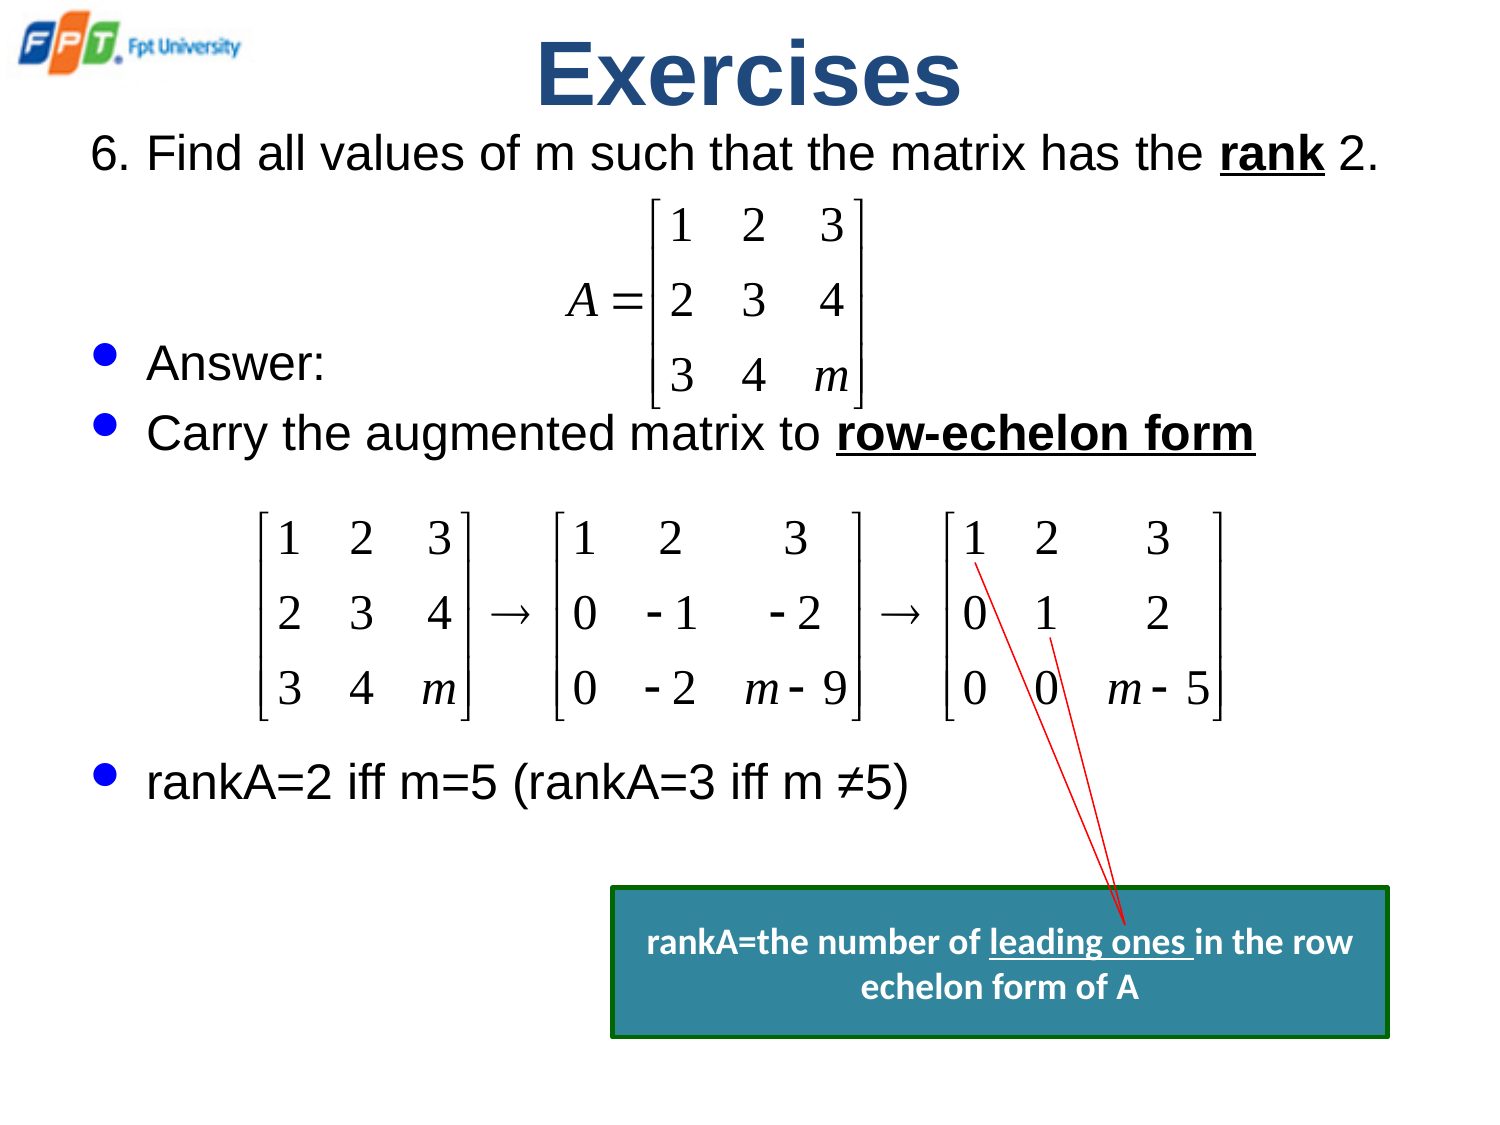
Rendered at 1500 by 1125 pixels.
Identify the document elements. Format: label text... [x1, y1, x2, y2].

title Exercises [74, 0, 1426, 112]
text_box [943, 743, 1232, 819]
picture [0, 0, 74, 88]
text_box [868, 668, 1232, 819]
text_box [555, 187, 882, 422]
text_box rankA=the number of leading ones in the row echelon form of A [610, 885, 1390, 1039]
list 6. Find all values of m such that the matrix has the rank 2. Answer: Carry the augmented matrix to row-echelon form rankA=2 iff m=5 (rankA=3 iff m ≠5) [74, 112, 1426, 856]
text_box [247, 499, 1241, 734]
